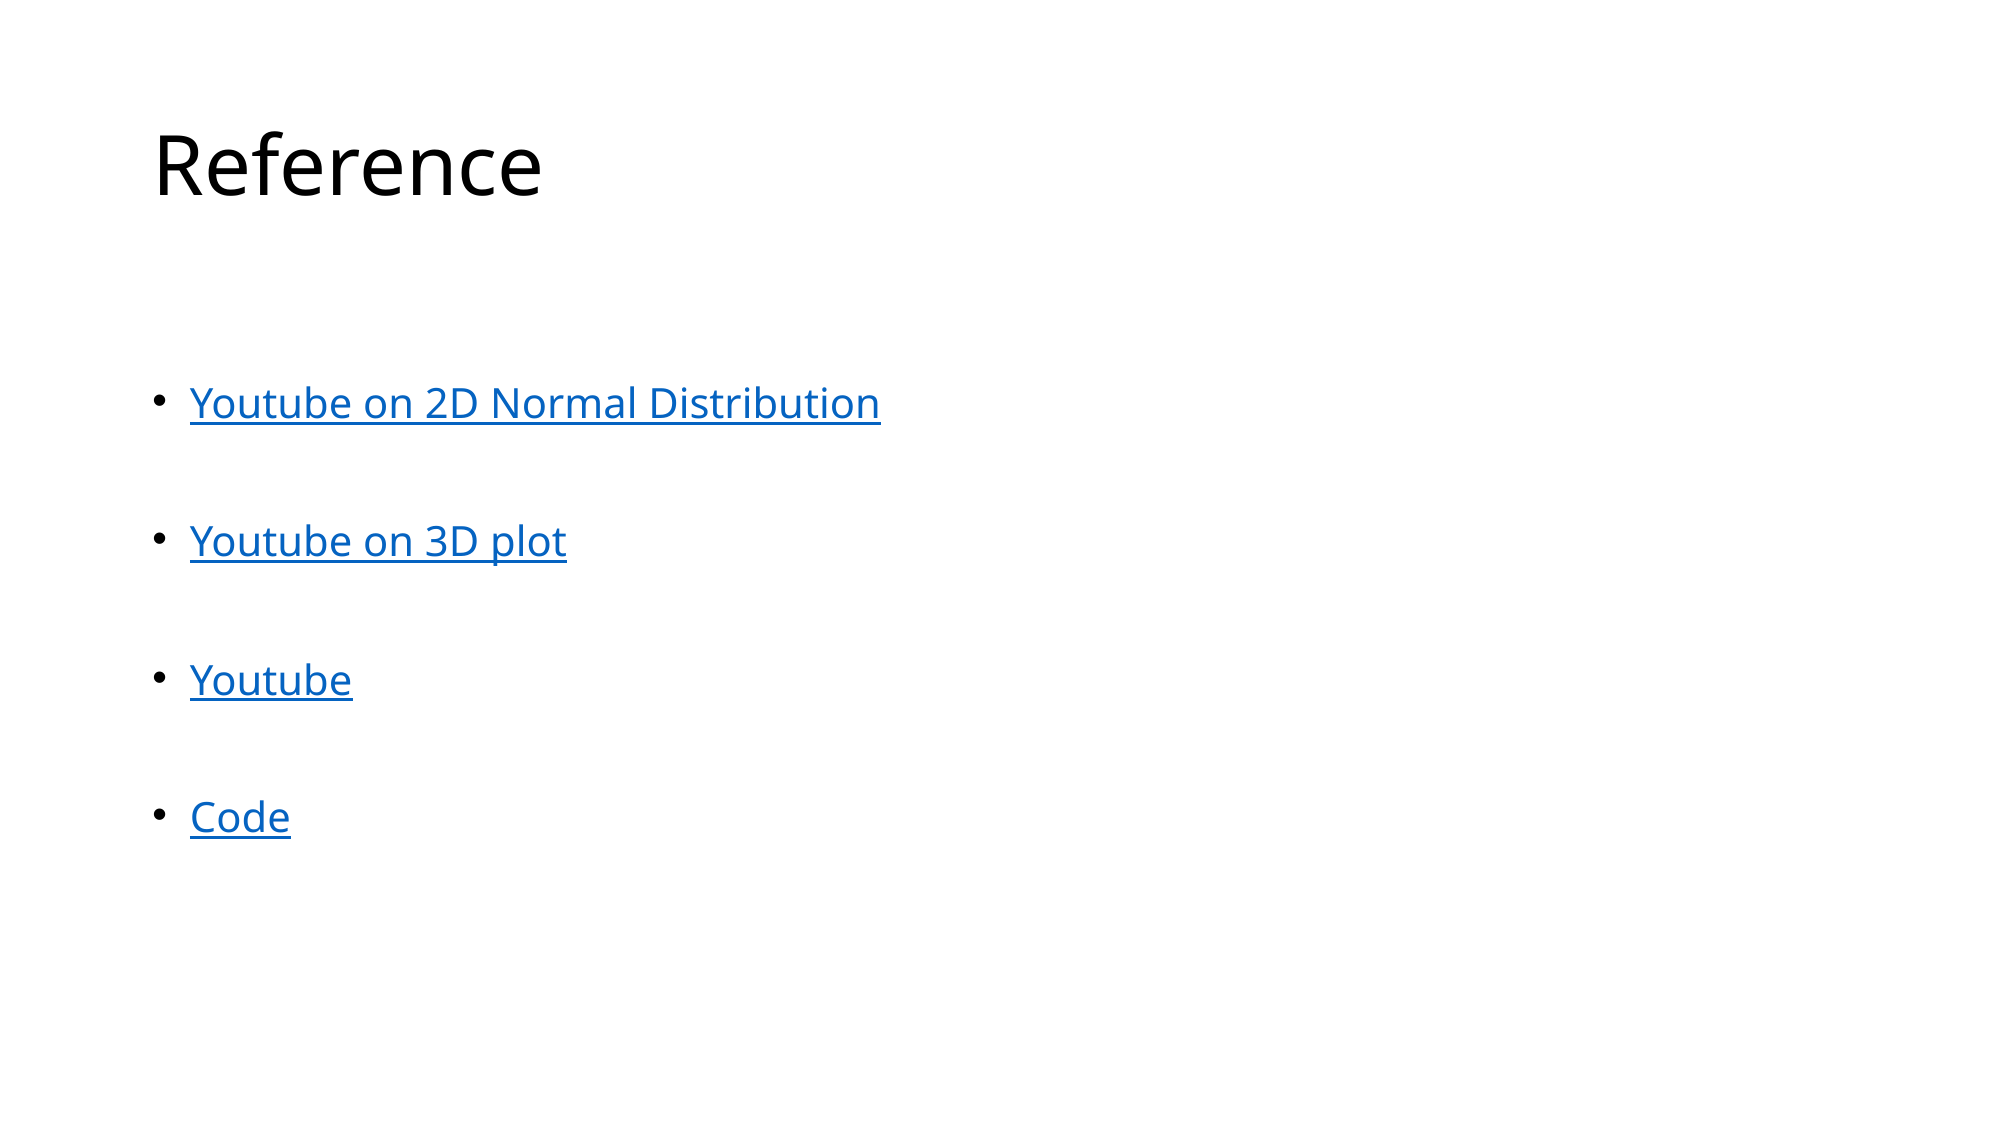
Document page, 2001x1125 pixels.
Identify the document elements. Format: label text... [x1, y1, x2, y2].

list Youtube on 2D Normal Distribution Youtube on 3D plot Youtube Code [137, 299, 1863, 1014]
title Reference [137, 59, 1863, 278]
